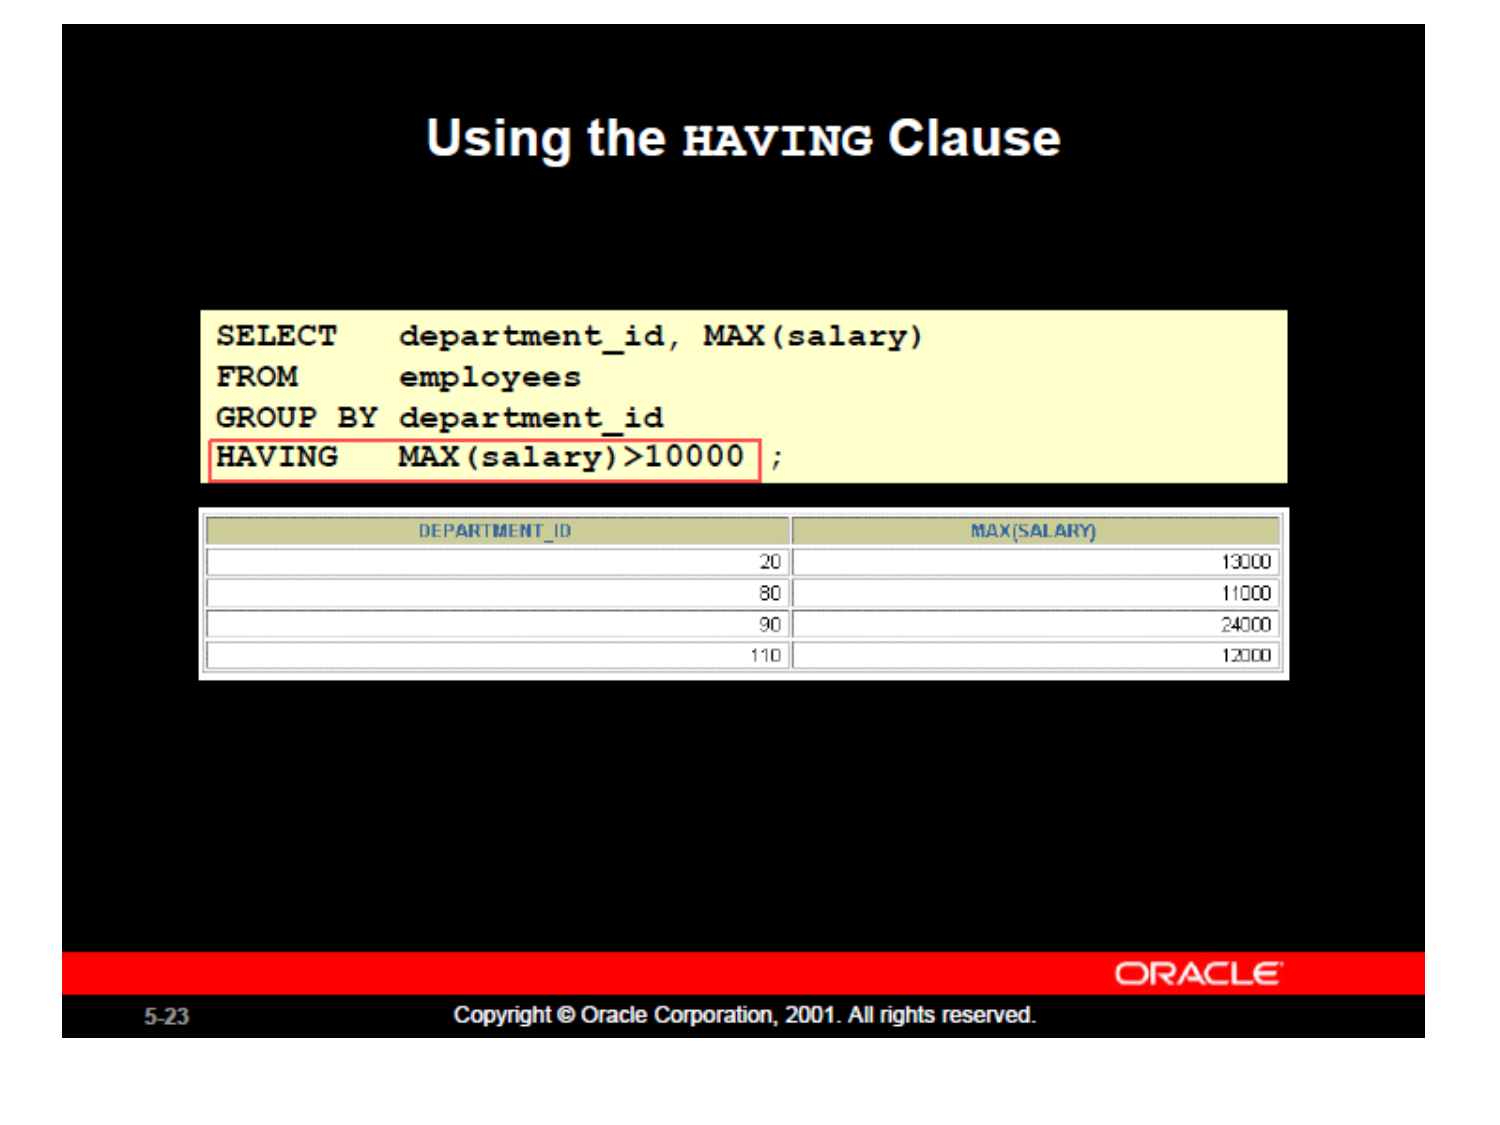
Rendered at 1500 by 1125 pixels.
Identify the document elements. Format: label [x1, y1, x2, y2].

picture [62, 24, 1426, 1038]
